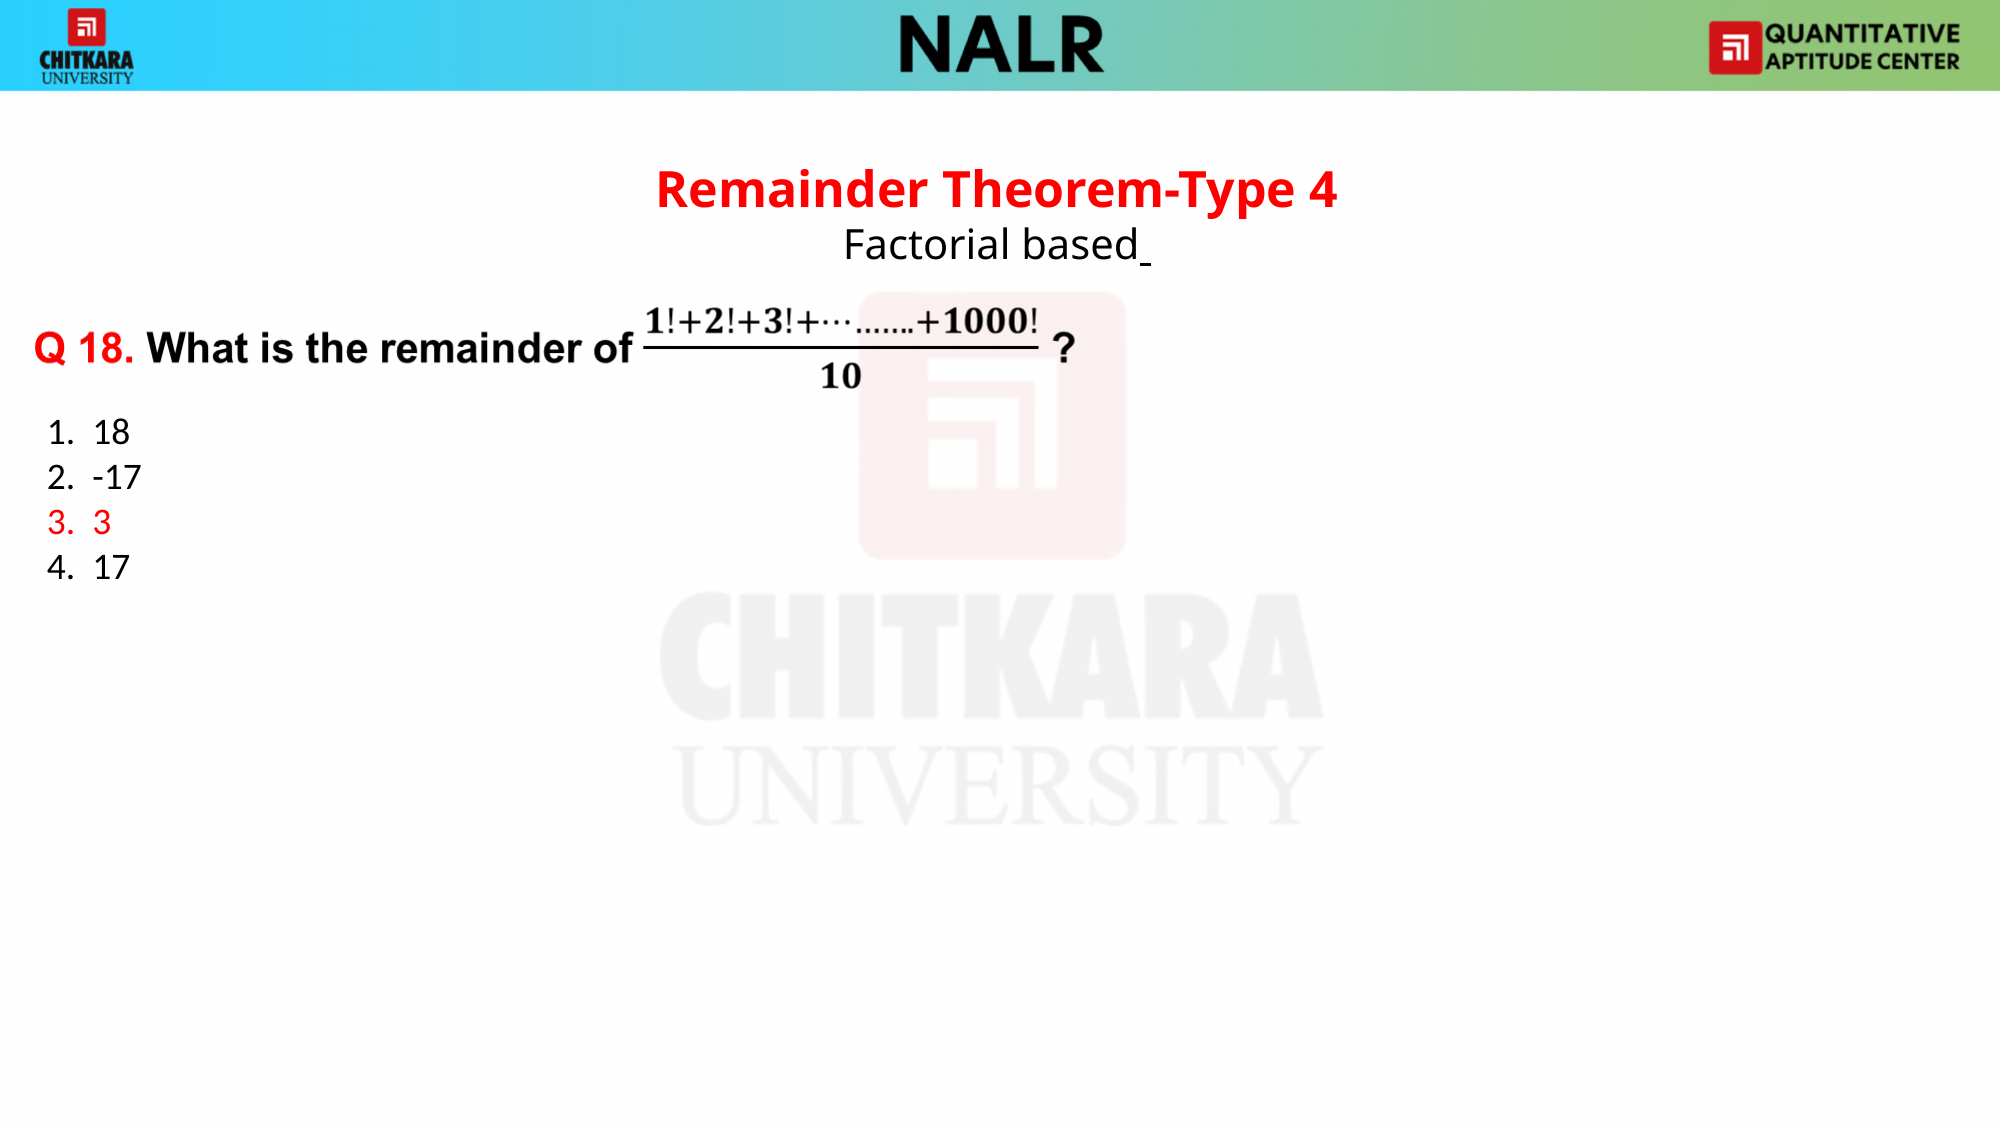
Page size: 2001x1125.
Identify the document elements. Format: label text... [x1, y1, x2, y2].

text_box Remainder Theorem-Type 4 Factorial based [139, 150, 1855, 276]
picture [0, 0, 2000, 1125]
text_box 1. 18 2. -17 3. 3 4. 17 [31, 399, 1032, 595]
text_box [18, 293, 2000, 401]
